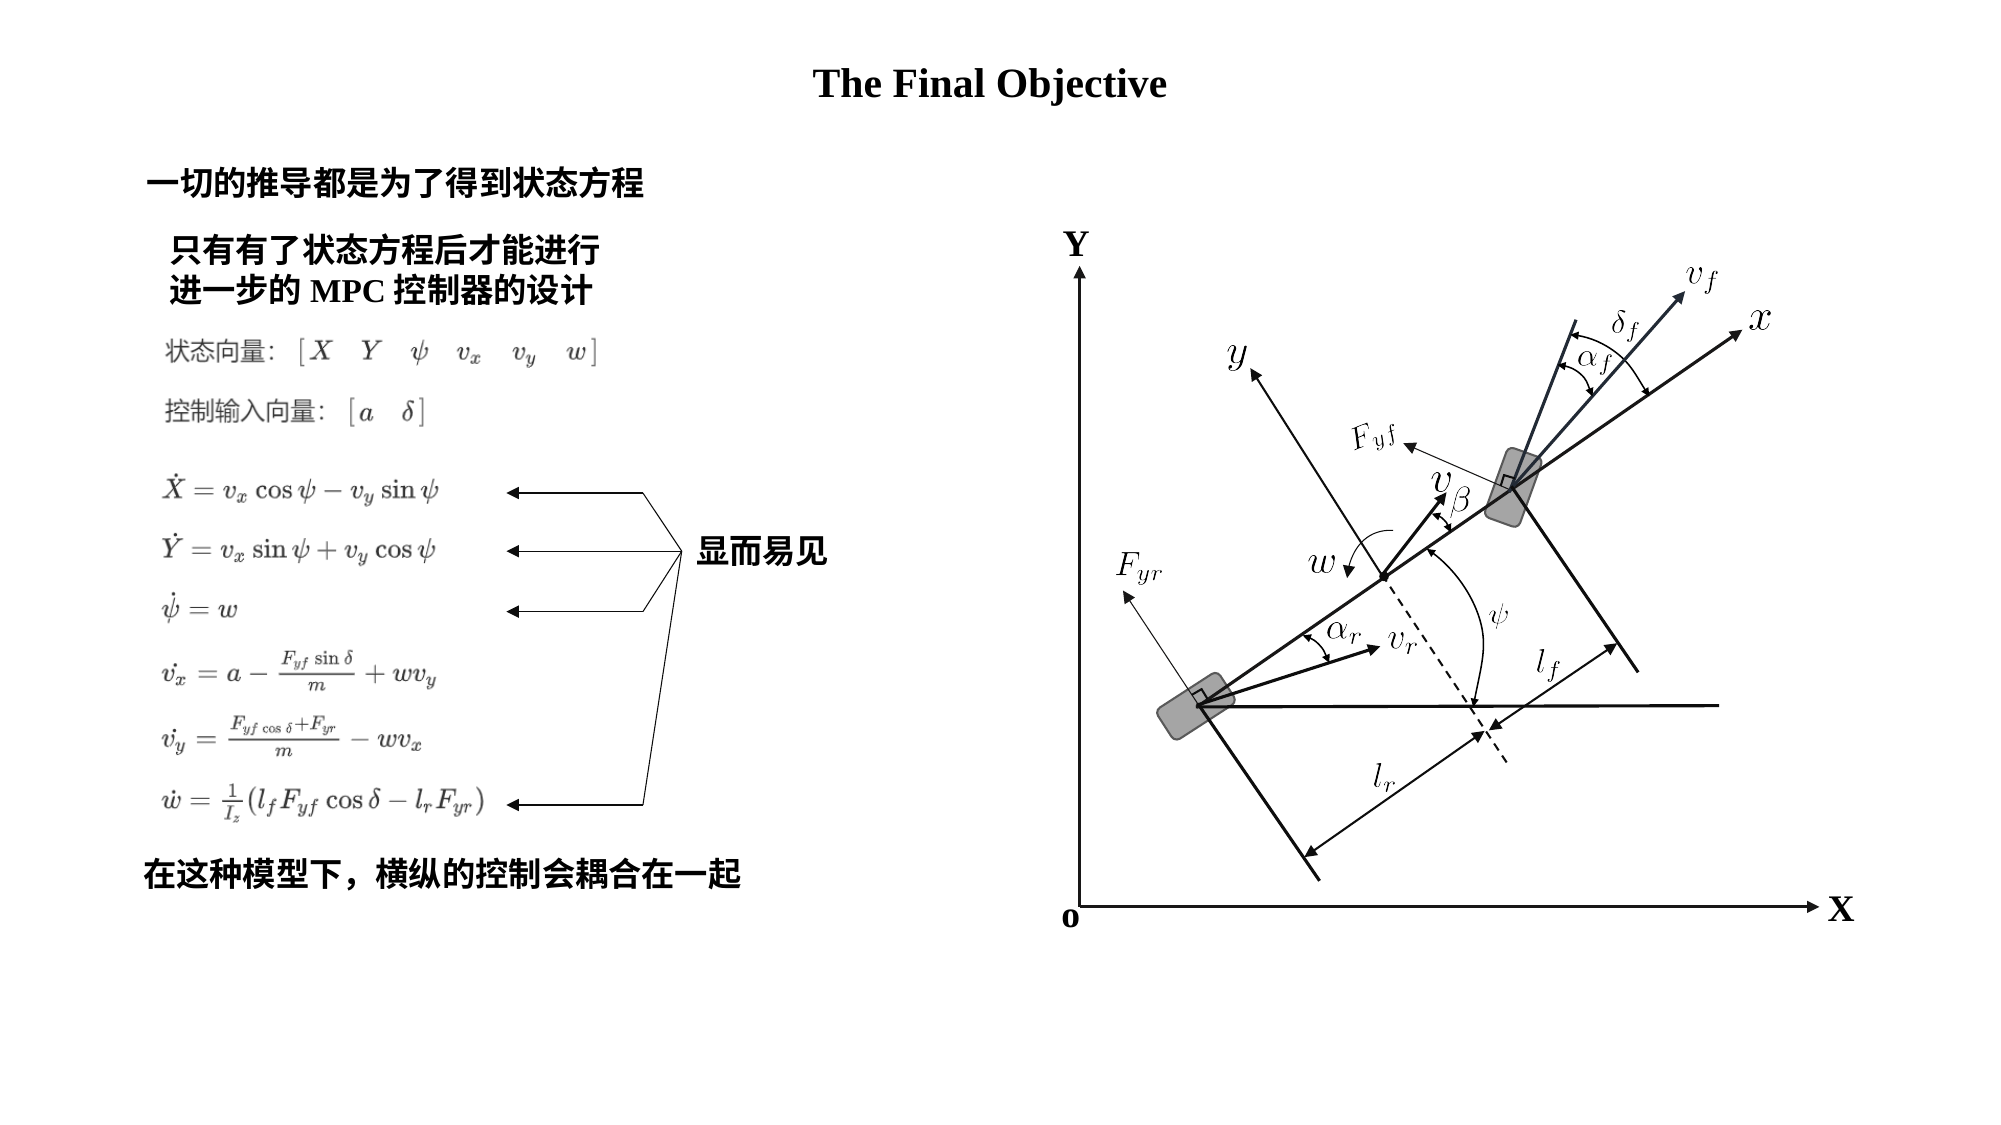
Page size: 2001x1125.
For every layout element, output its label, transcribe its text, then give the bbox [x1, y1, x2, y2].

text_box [1046, 211, 1912, 944]
text_box The Final Objective [797, 48, 1318, 114]
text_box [128, 154, 935, 902]
